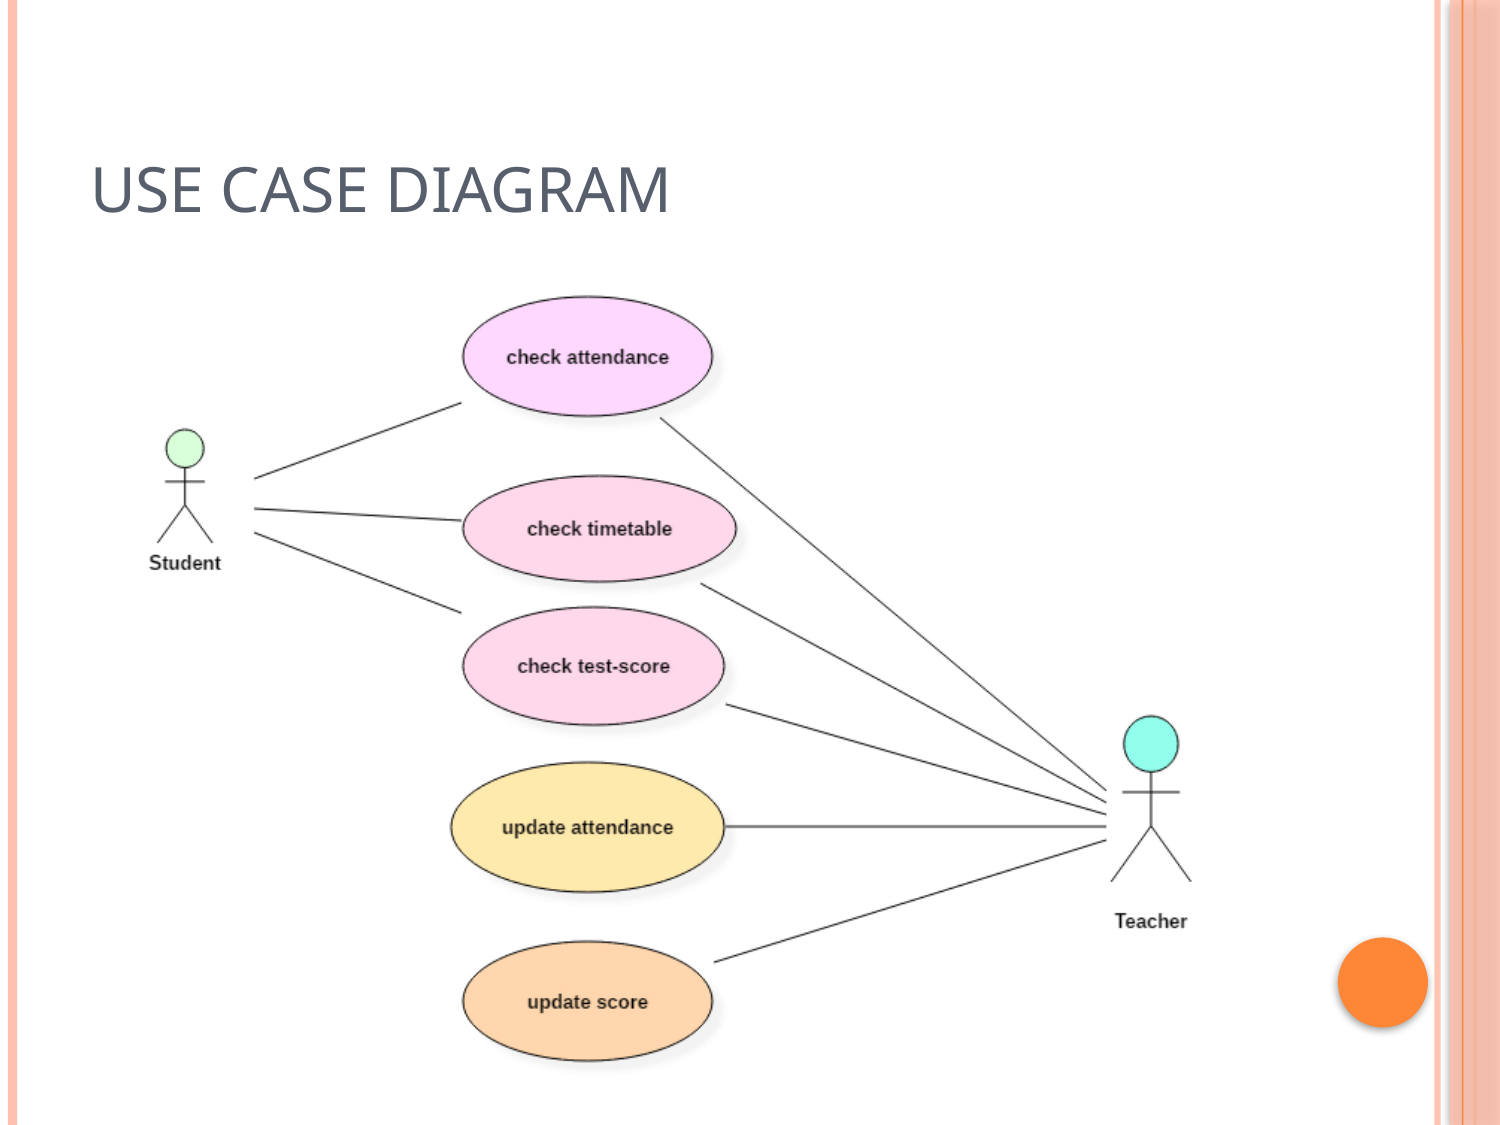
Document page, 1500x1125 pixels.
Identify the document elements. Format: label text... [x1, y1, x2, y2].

title USE CASE DIAGRAM [75, 45, 1300, 233]
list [125, 284, 1229, 1086]
